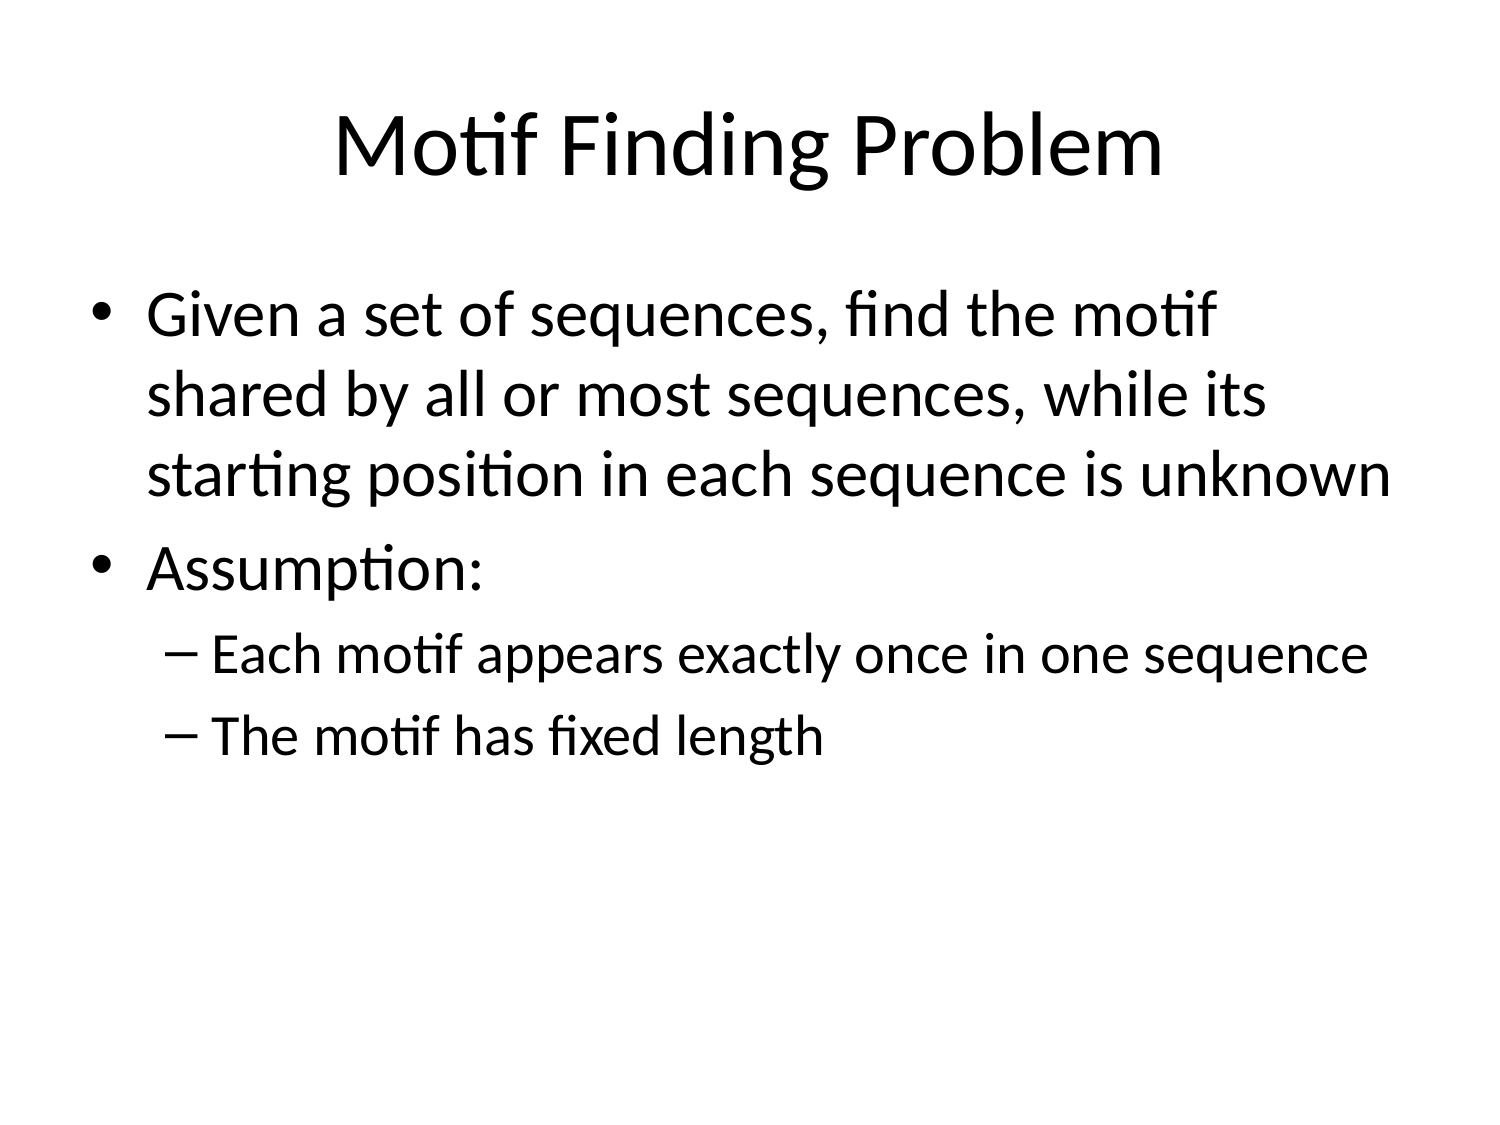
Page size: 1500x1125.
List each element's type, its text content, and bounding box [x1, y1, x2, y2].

list Given a set of sequences, find the motif shared by all or most sequences, while its starting position in each sequence is unknown Assumption: Each motif appears exactly once in one sequence The motif has fixed length [75, 262, 1425, 1005]
title Motif Finding Problem [75, 45, 1425, 233]
